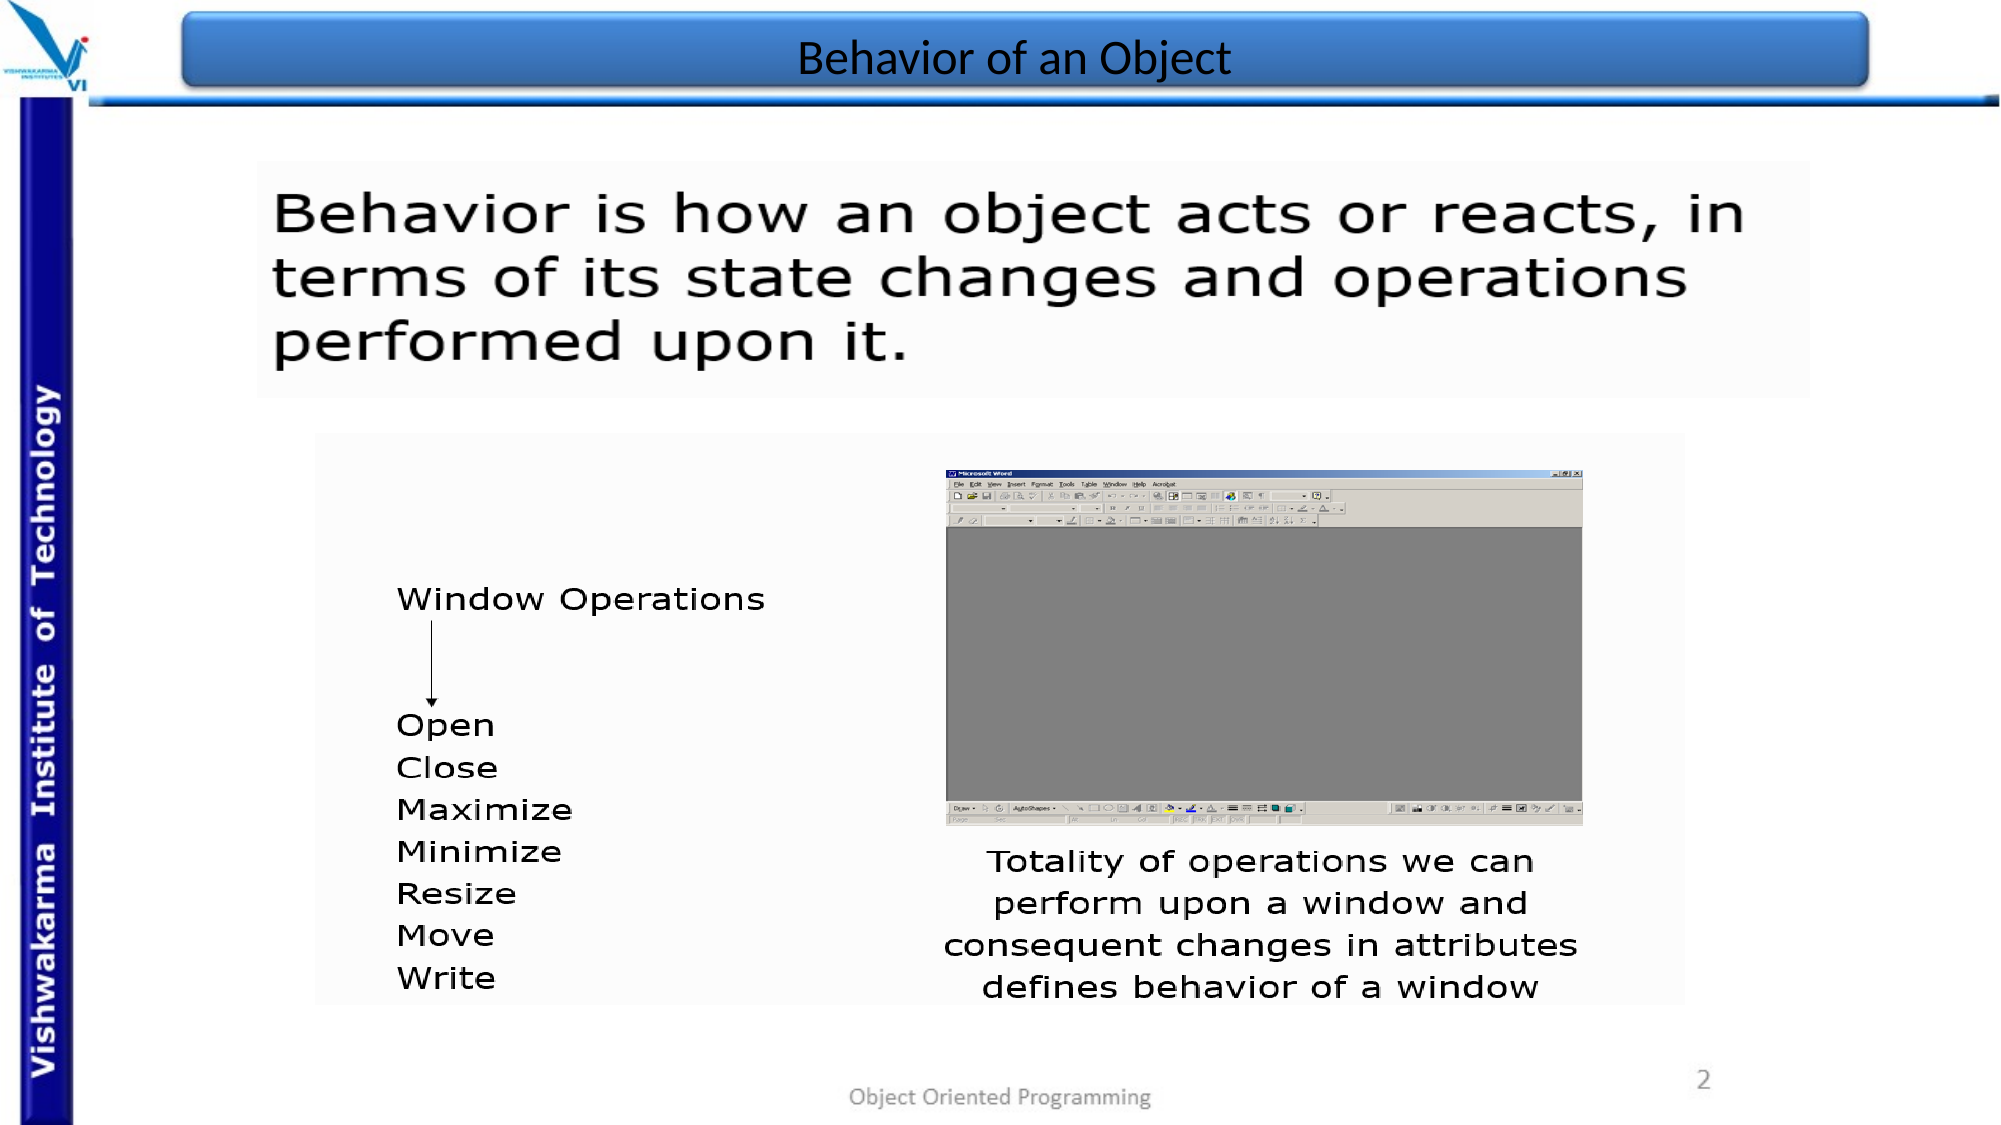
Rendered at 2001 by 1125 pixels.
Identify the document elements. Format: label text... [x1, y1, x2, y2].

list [315, 432, 1685, 1006]
title Behavior of an Object [114, 16, 1915, 92]
picture [0, 0, 2001, 1125]
